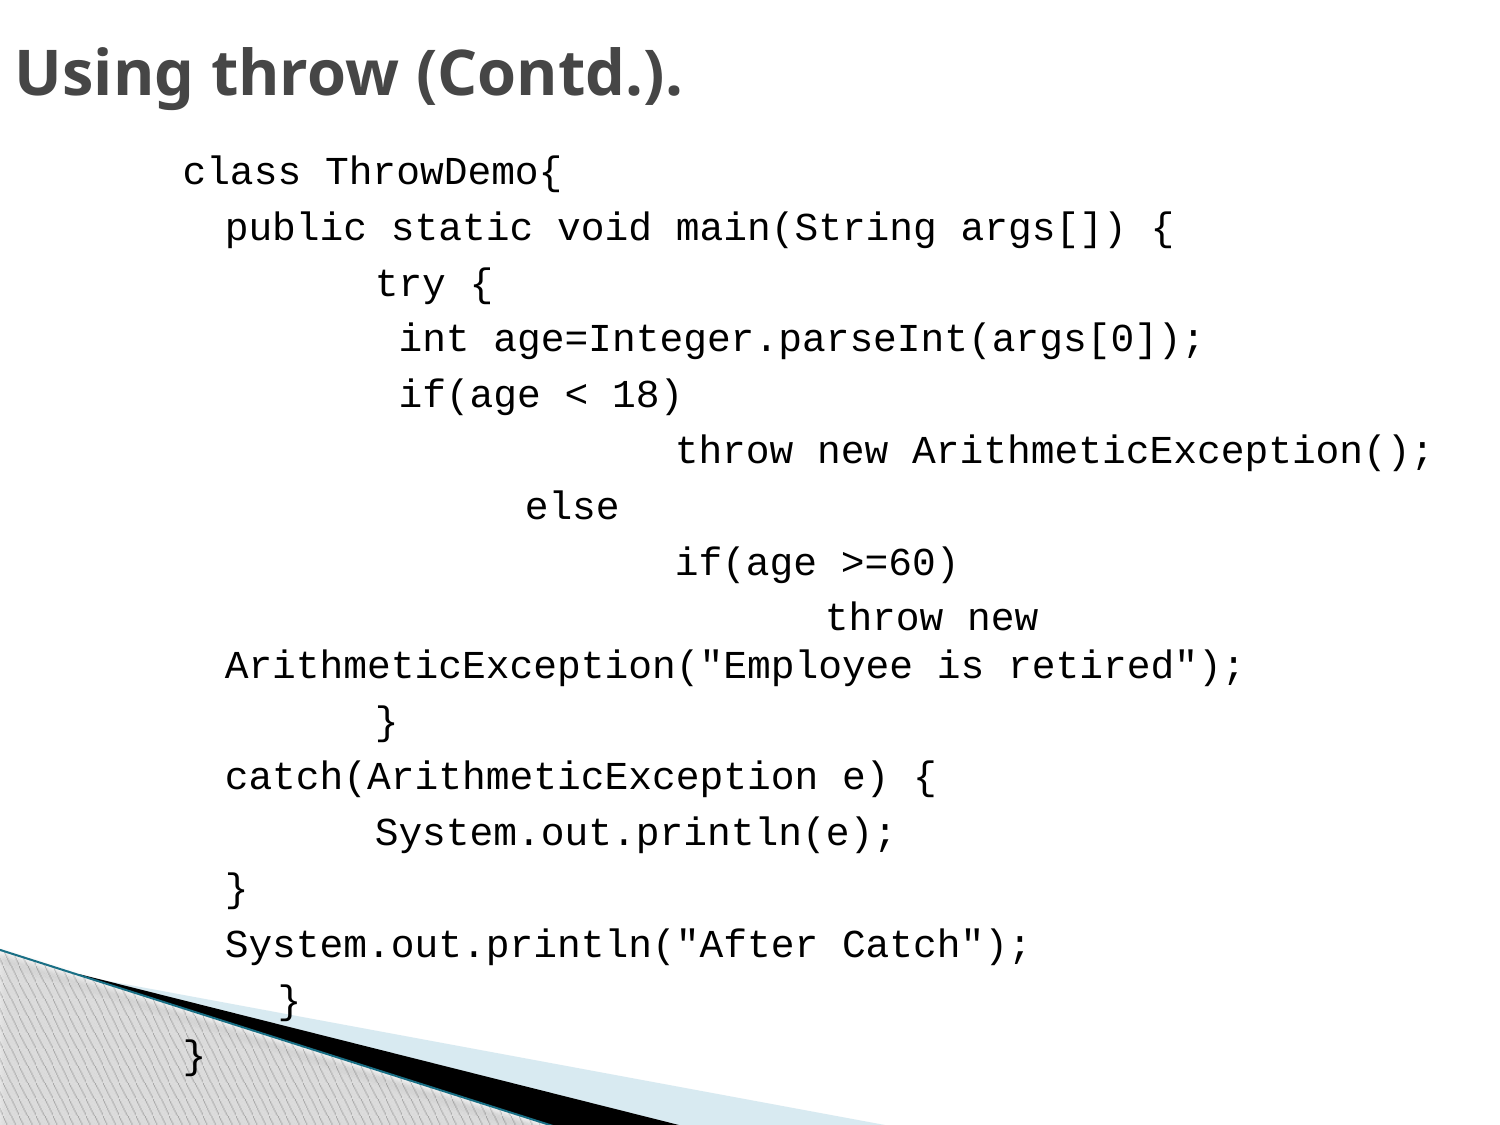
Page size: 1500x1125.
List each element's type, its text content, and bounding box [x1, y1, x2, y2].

list class ThrowDemo{ public static void main(String args[]) { try { int age=Integer.parseInt(args[0]); if(age < 18) throw new ArithmeticException(); else if(age >=60) throw new ArithmeticException("Employee is retired"); } catch(ArithmeticException e) { System.out.println(e); } System.out.println("After Catch"); } } [150, 137, 1500, 1125]
title Using throw (Contd.). [0, 24, 1241, 116]
